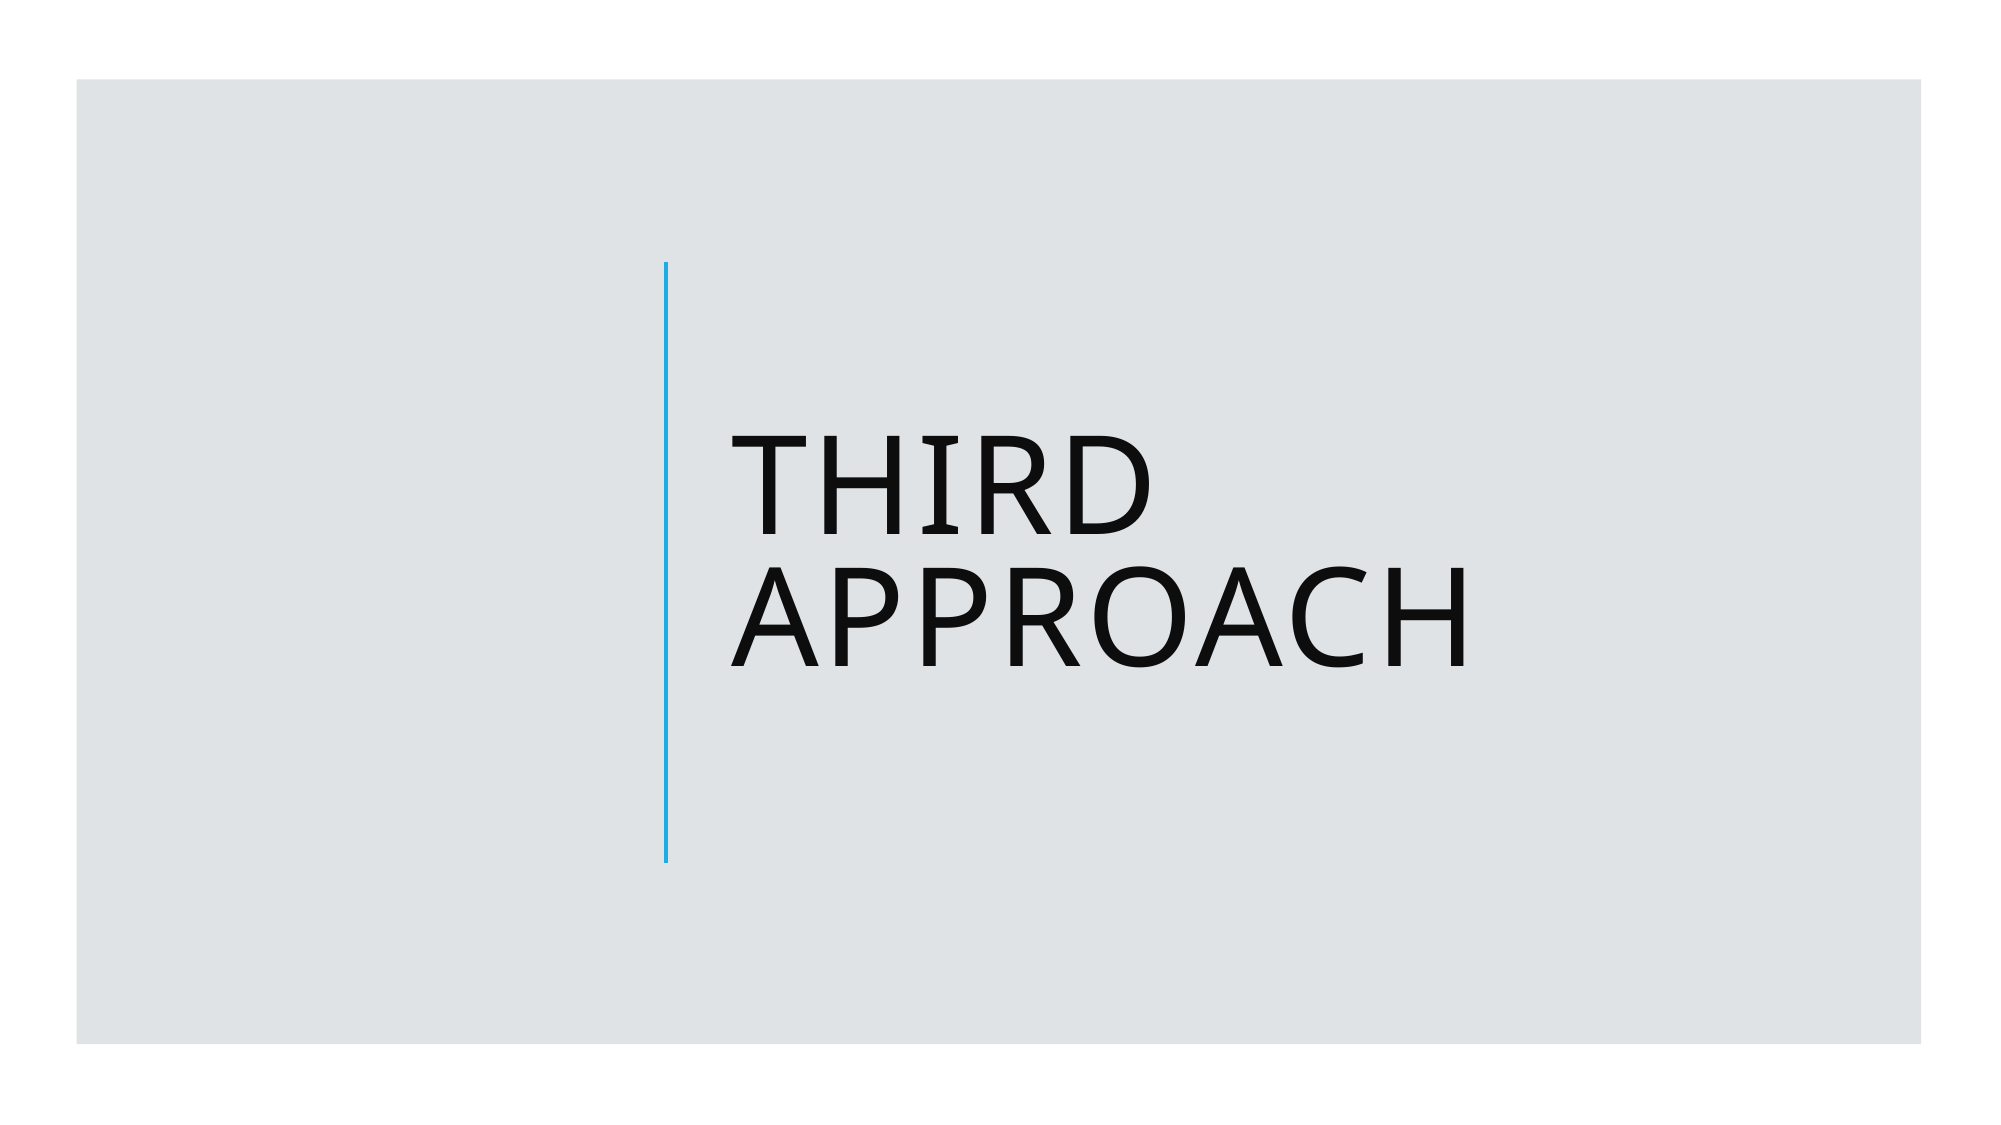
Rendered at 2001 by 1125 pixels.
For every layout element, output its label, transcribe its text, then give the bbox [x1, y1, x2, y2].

title Third approach [716, 132, 1868, 991]
text_box [75, 78, 1922, 1045]
text_box [0, 0, 2000, 1125]
